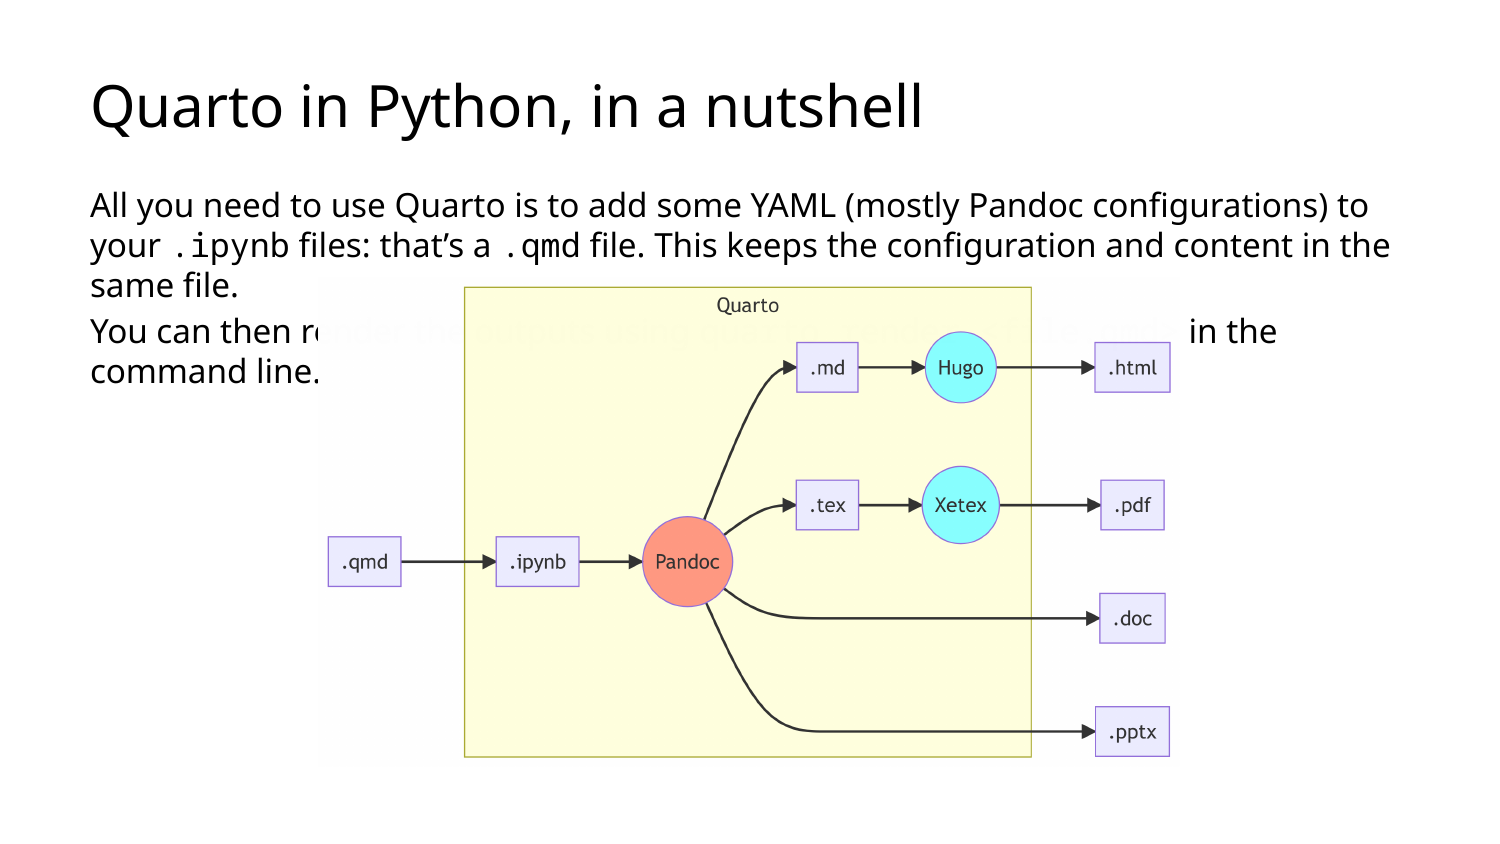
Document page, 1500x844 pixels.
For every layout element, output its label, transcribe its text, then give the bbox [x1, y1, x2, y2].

list All you need to use Quarto is to add some YAML (mostly Pandoc configurations) to your .ipynb files: that’s a .qmd file. This keeps the configuration and content in the same file. You can then render the outputs using quarto render <file.qmd> in the command line. [75, 176, 1425, 276]
title Quarto in Python, in a nutshell [75, 33, 1425, 175]
picture [318, 276, 1180, 767]
